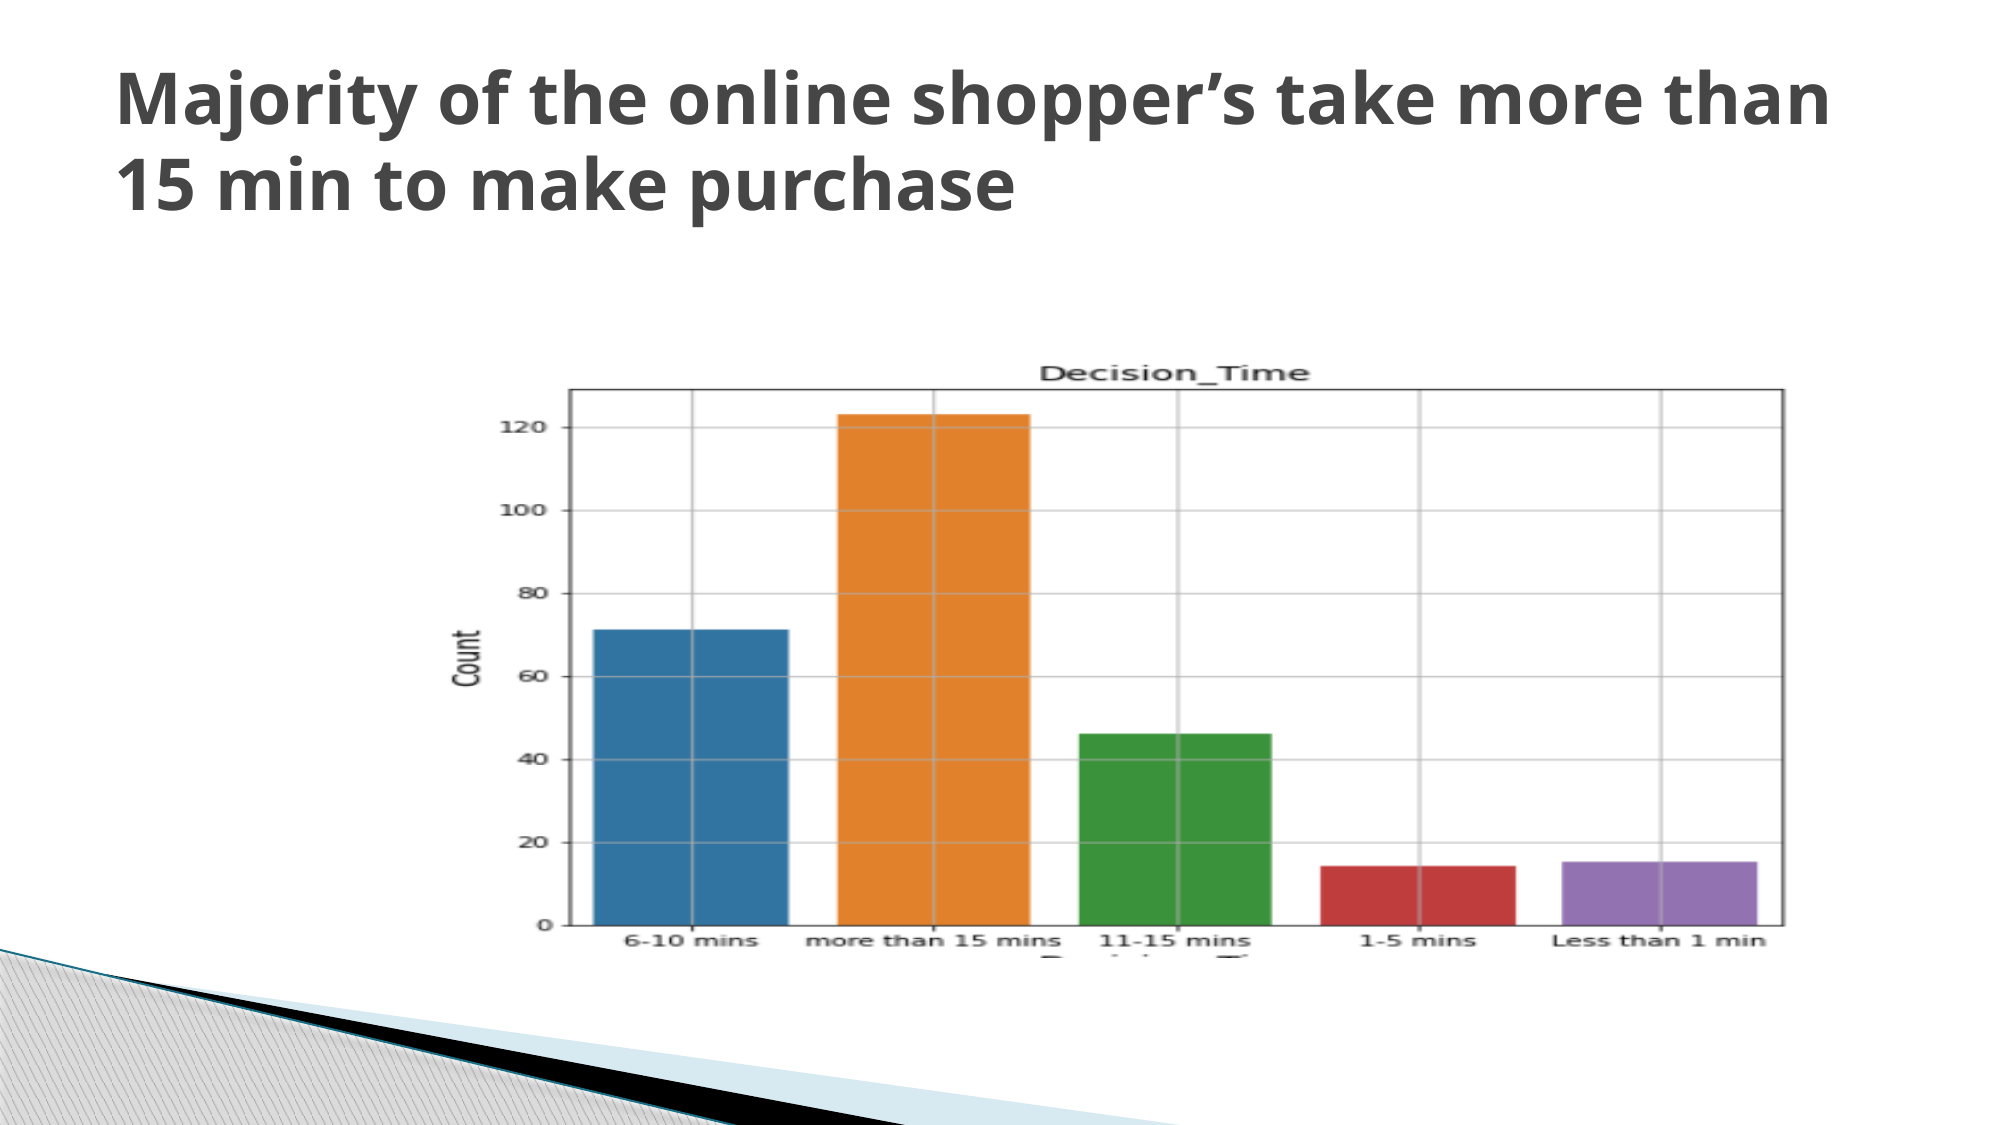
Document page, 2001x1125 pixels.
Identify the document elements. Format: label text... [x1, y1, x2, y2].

picture [424, 349, 1888, 958]
title Majority of the online shopper’s take more than 15 min to make purchase [99, 45, 1900, 233]
